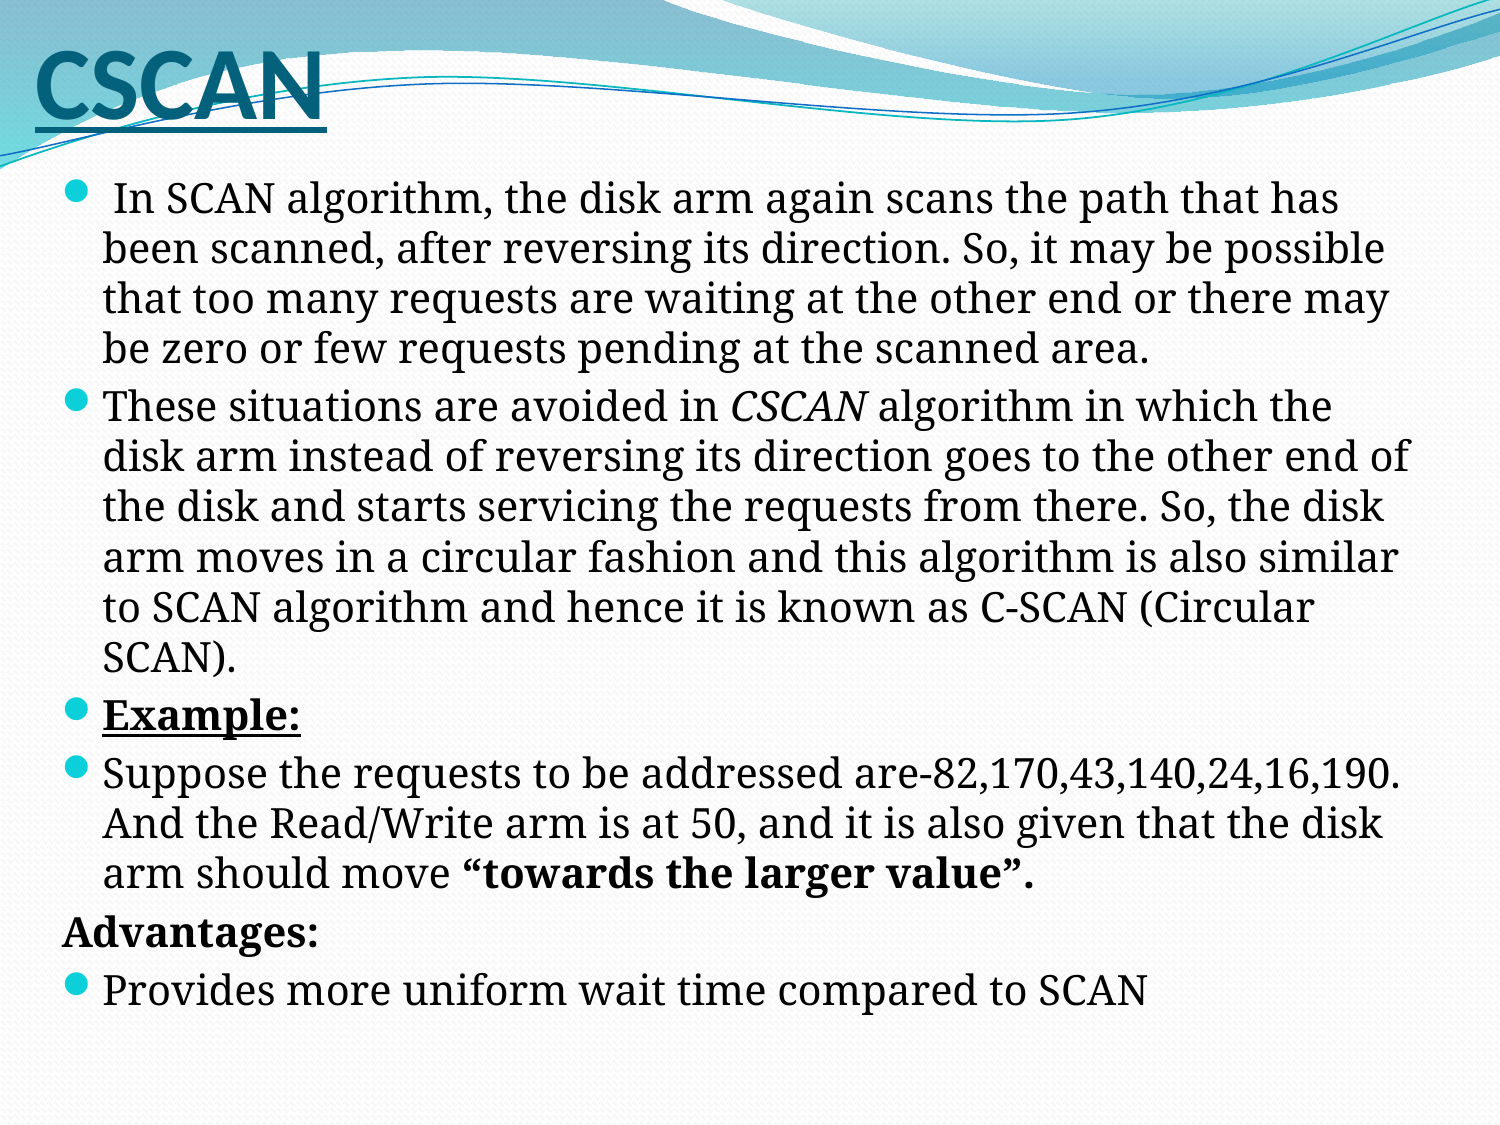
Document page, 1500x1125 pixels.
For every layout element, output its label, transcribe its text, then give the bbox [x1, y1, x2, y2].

list In SCAN algorithm, the disk arm again scans the path that has been scanned, after reversing its direction. So, it may be possible that too many requests are waiting at the other end or there may be zero or few requests pending at the scanned area. These situations are avoided in CSCAN algorithm in which the disk arm instead of reversing its direction goes to the other end of the disk and starts servicing the requests from there. So, the disk arm moves in a circular fashion and this algorithm is also similar to SCAN algorithm and hence it is known as C-SCAN (Circular SCAN). Example: Suppose the requests to be addressed are-82,170,43,140,24,16,190. And the Read/Write arm is at 50, and it is also given that the disk arm should move “towards the larger value”. Advantages: Provides more uniform wait time compared to SCAN [46, 164, 1425, 1038]
title CSCAN [35, 0, 1425, 141]
